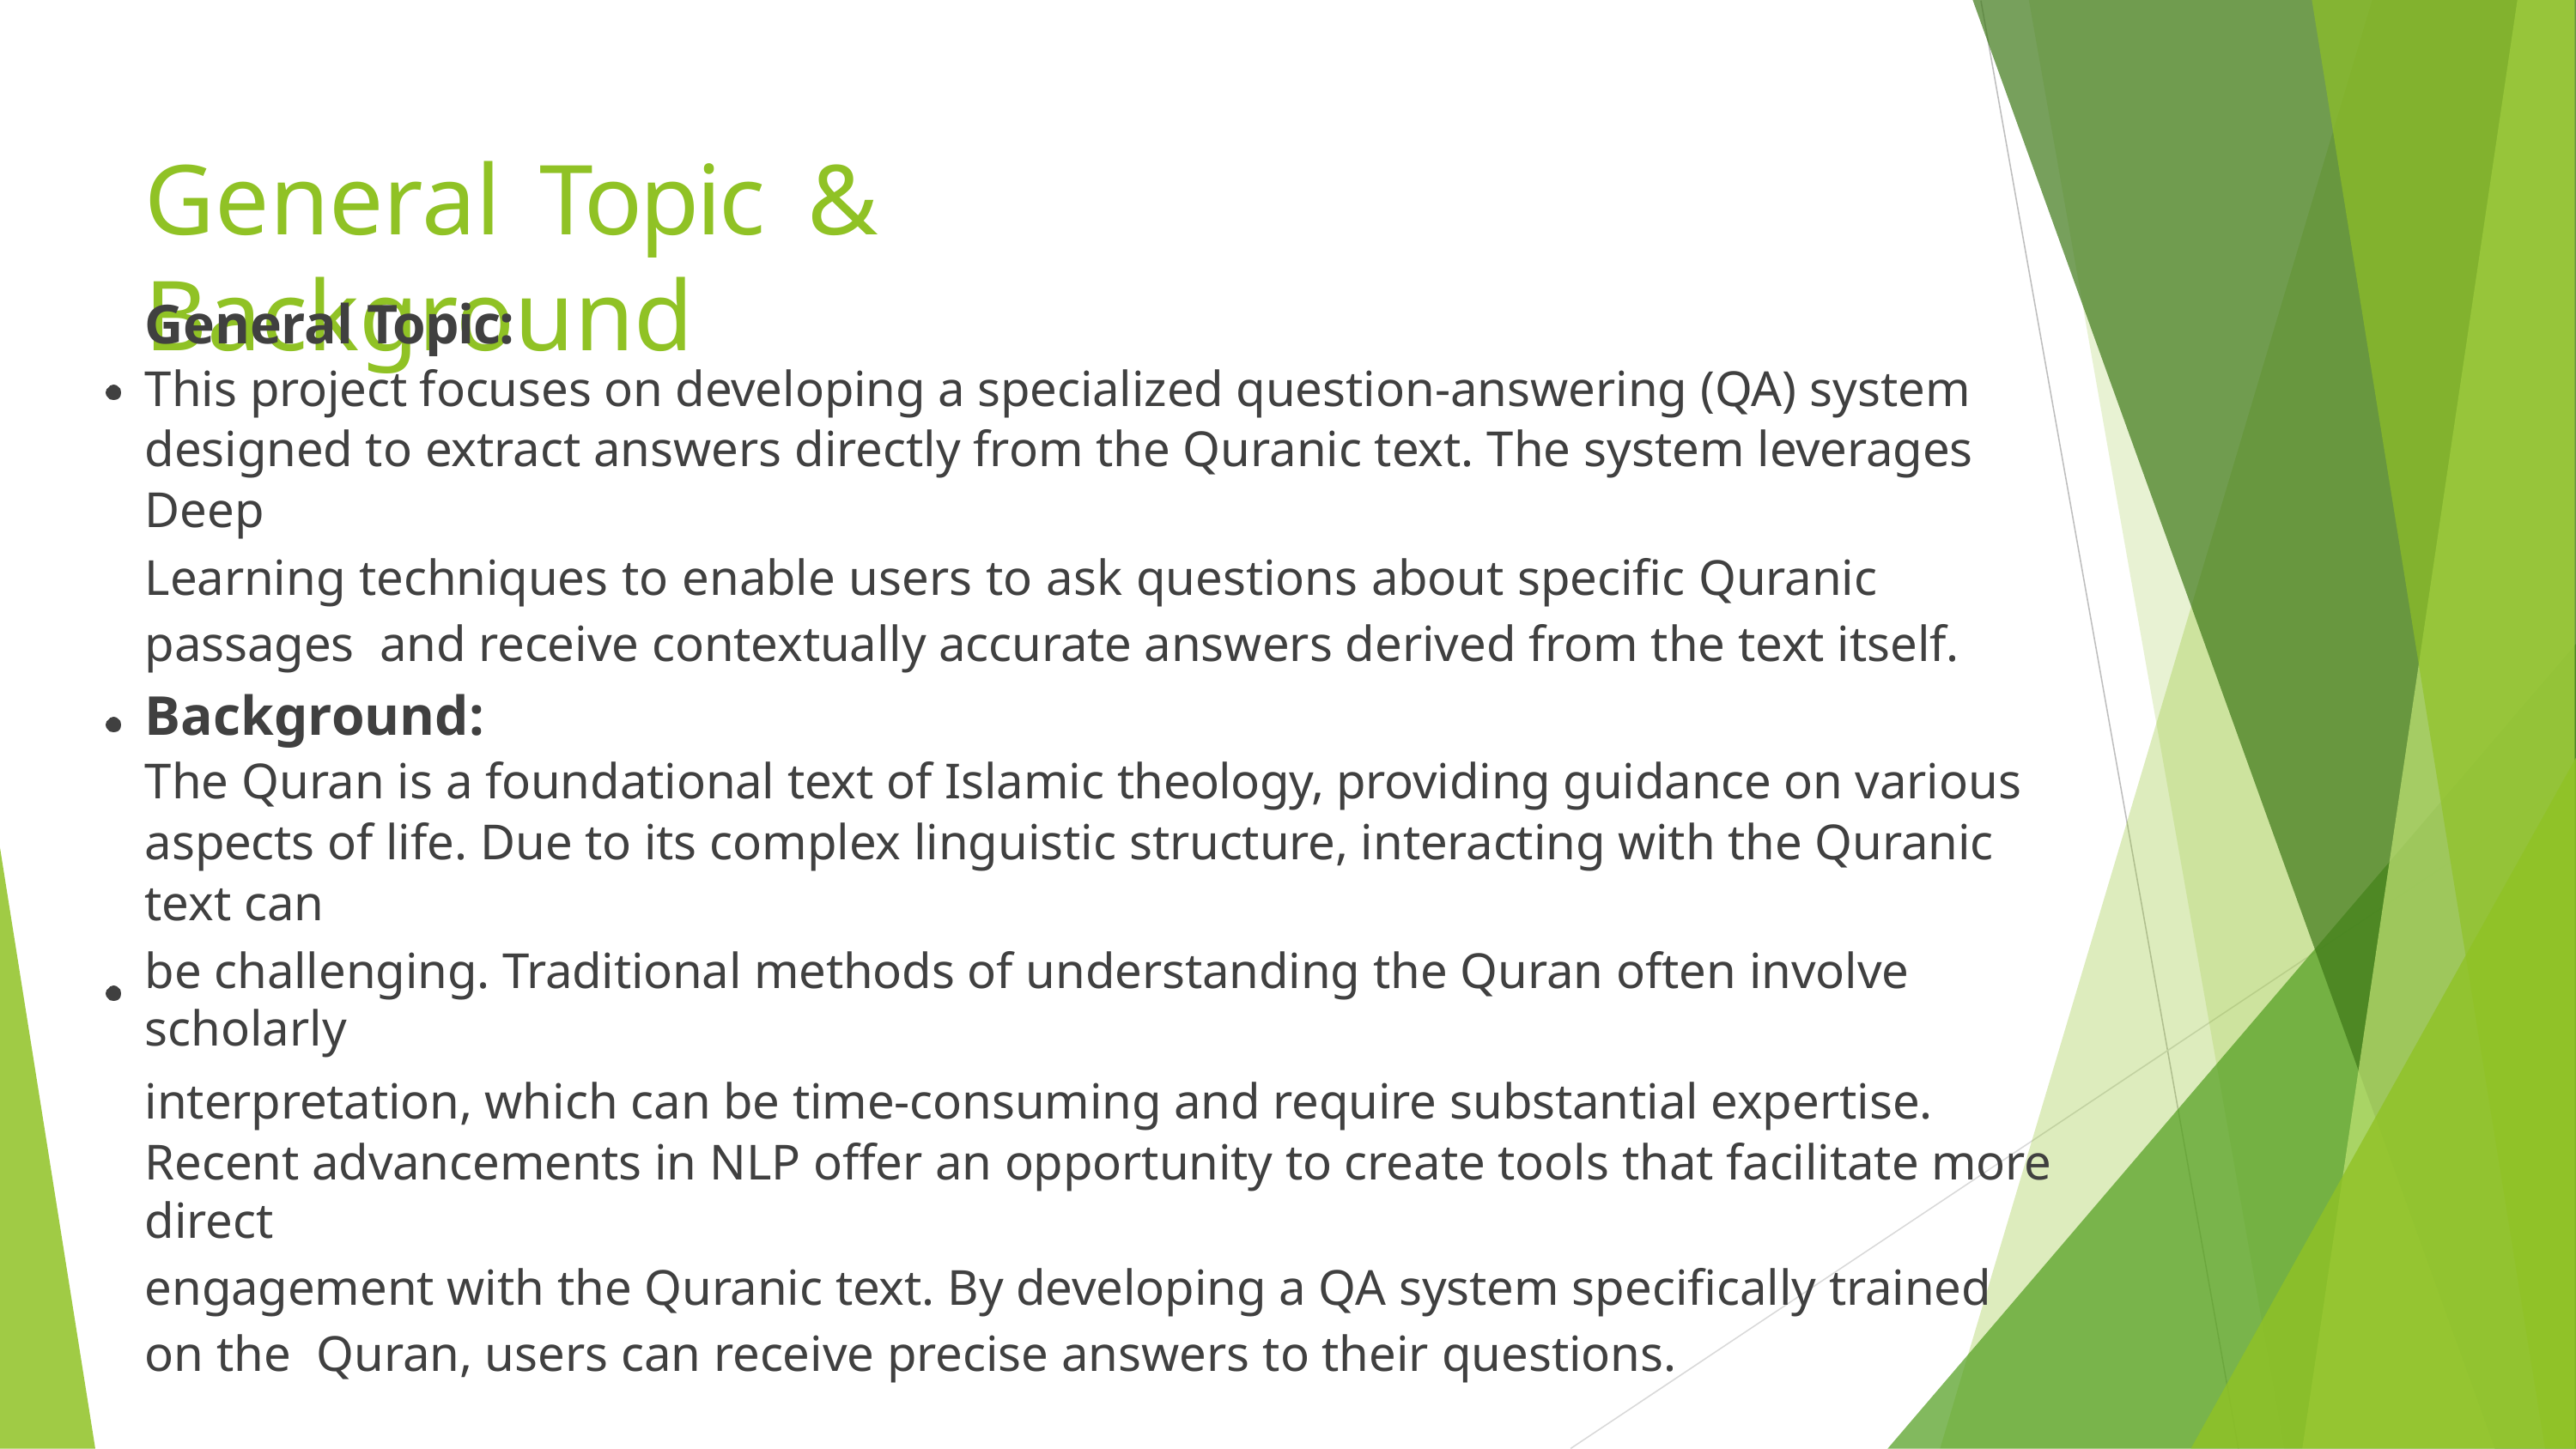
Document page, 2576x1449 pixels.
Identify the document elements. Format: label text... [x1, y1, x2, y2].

picture [106, 385, 121, 400]
text_box General Topic: This project focuses on developing a specialized question-answering (QA) system designed to extract answers directly from the Quranic text. The system leverages Deep Learning techniques to enable users to ask questions about specific Quranic passages and receive contextually accurate answers derived from the text itself. Background: The Quran is a foundational text of Islamic theology, providing guidance on various aspects of life. Due to its complex linguistic structure, interacting with the Quranic text can be challenging. Traditional methods of understanding the Quran often involve scholarly interpretation, which can be time-consuming and require substantial expertise. Recent advancements in NLP offer an opportunity to create tools that facilitate more direct engagement with the Quranic text. By developing a QA system specifically trained on the Quran, users can receive precise answers to their questions. [143, 283, 2069, 1381]
picture [106, 717, 121, 733]
title General Topic & Background [143, 136, 1405, 283]
picture [106, 985, 121, 1001]
